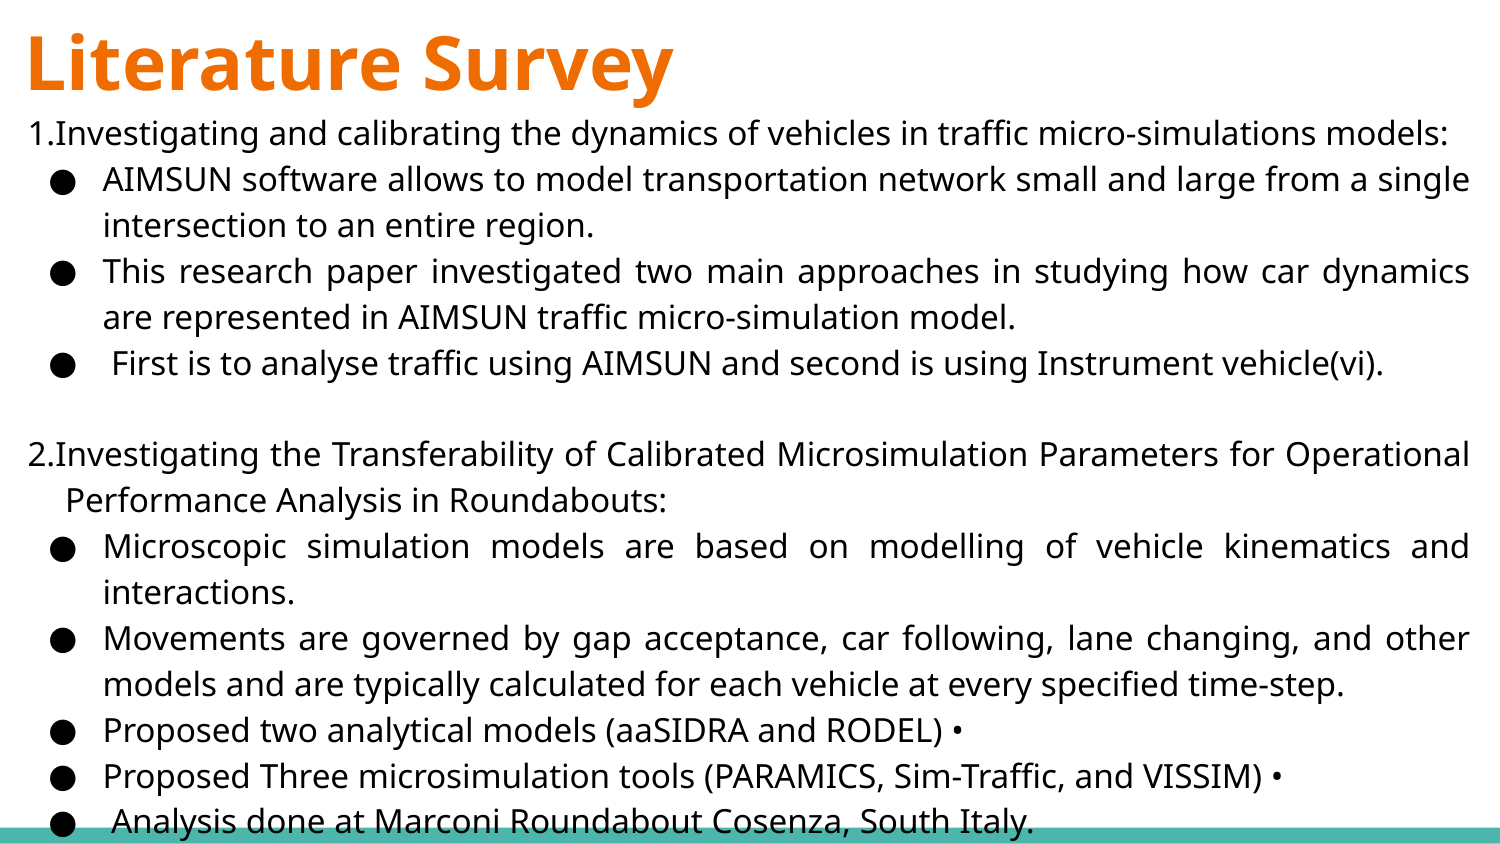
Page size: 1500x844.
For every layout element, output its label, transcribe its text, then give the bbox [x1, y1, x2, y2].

list 1.Investigating and calibrating the dynamics of vehicles in traffic micro-simulations models: AIMSUN software allows to model transportation network small and large from a single intersection to an entire region. This research paper investigated two main approaches in studying how car dynamics are represented in AIMSUN traffic micro-simulation model. First is to analyse traffic using AIMSUN and second is using Instrument vehicle(vi). 2.Investigating the Transferability of Calibrated Microsimulation Parameters for Operational Performance Analysis in Roundabouts: Microscopic simulation models are based on modelling of vehicle kinematics and interactions. Movements are governed by gap acceptance, car following, lane changing, and other models and are typically calculated for each vehicle at every specified time-step. Proposed two analytical models (aaSIDRA and RODEL) • Proposed Three microsimulation tools (PARAMICS, Sim-Traffic, and VISSIM) • Analysis done at Marconi Roundabout Cosenza, South Italy. [12, 91, 1488, 805]
title Literature Survey [9, 0, 1408, 116]
